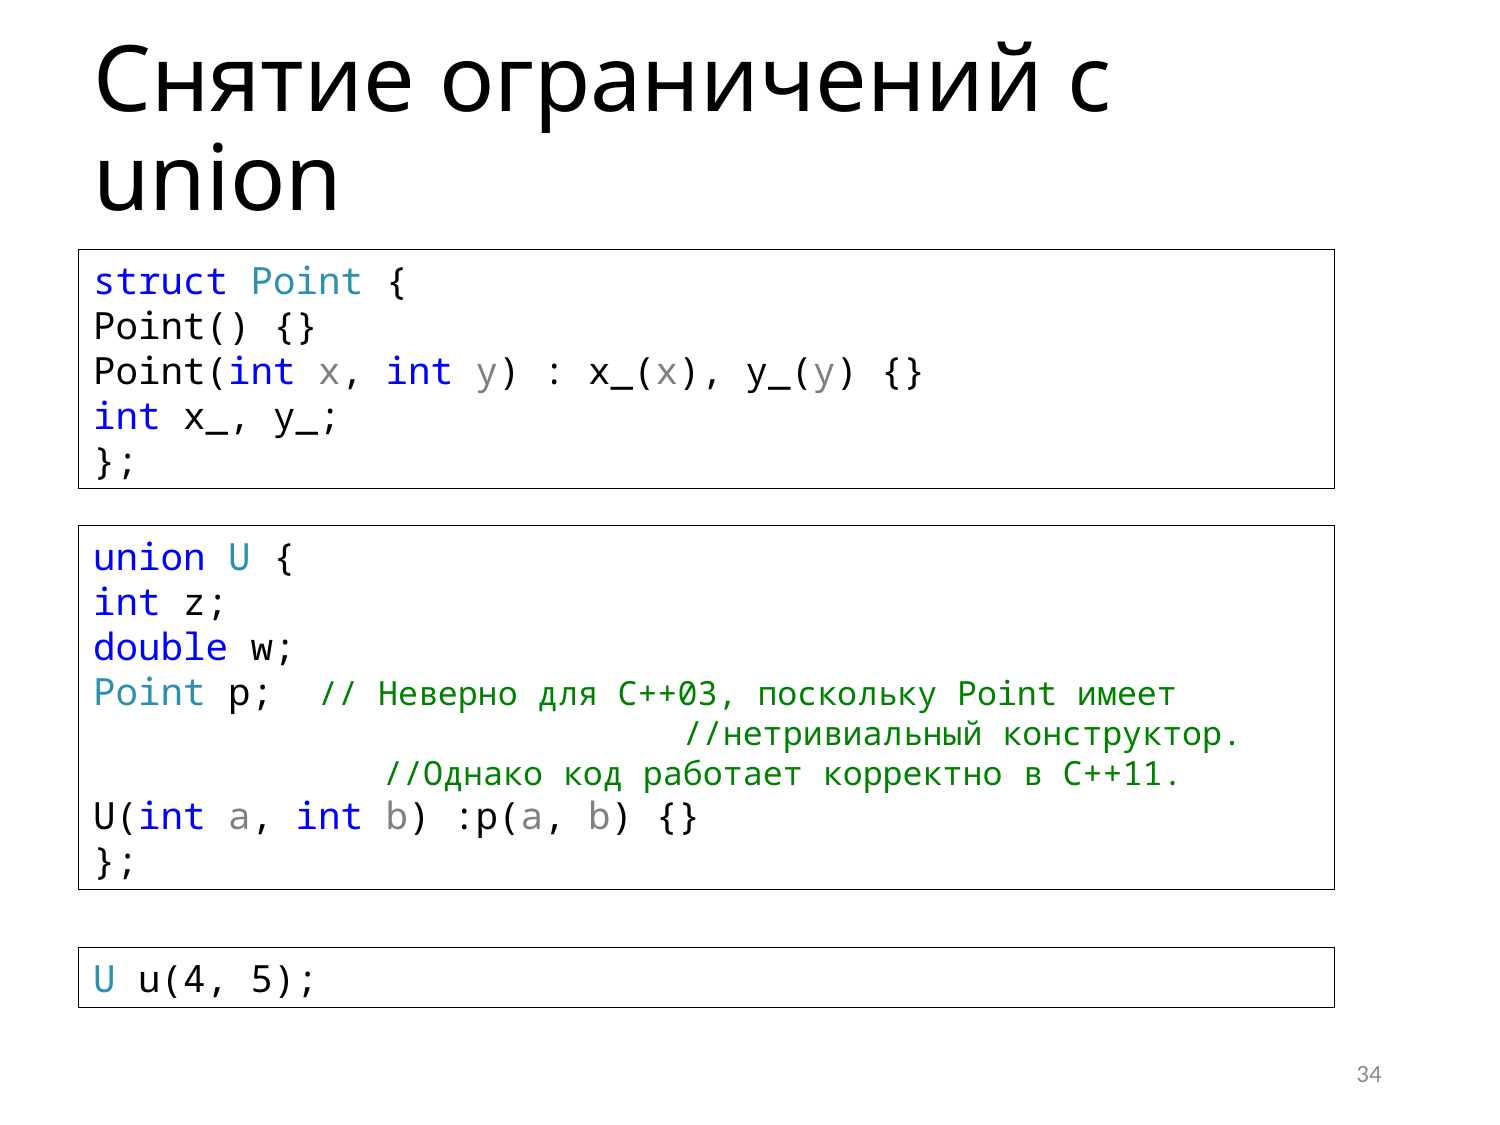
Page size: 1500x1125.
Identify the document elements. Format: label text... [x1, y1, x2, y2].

title Снятие ограничений с union [78, 22, 1373, 240]
text_box struct Point { Point() {} Point(int x, int y) : x_(x), y_(y) {} int x_, y_; }; [78, 249, 1335, 489]
text_box U u(4, 5); [78, 947, 1335, 1008]
text_box union U { int z; double w; Point p; // Неверно для C++03, поскольку Point имеет //нетривиальный конструктор. //Однако код работает корректно в C++11. U(int a, int b) :p(a, b) {} }; [78, 525, 1335, 890]
slide_number 34 [1059, 1042, 1397, 1103]
